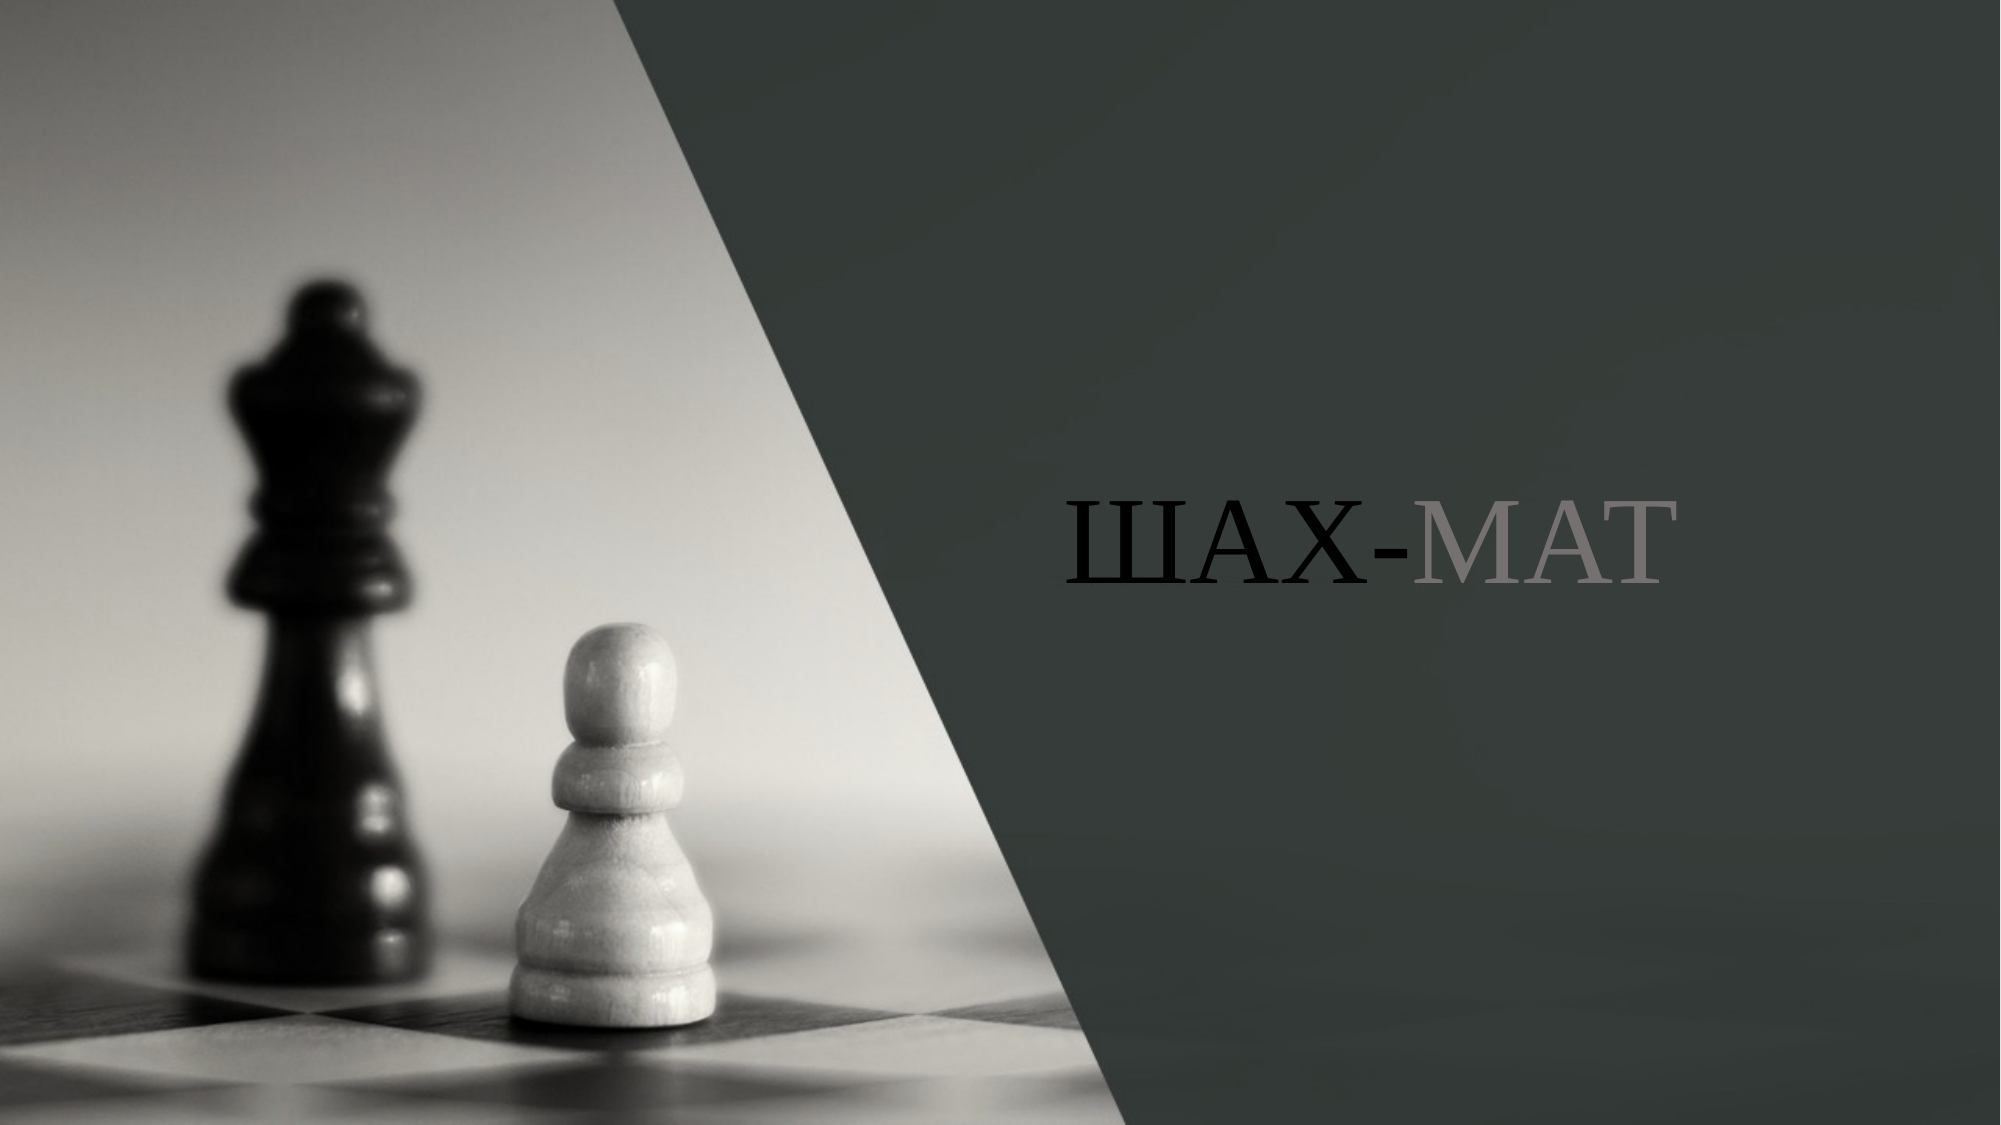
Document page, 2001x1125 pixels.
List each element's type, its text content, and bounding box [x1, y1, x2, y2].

text_box ШАХ-МАТ [1048, 451, 1694, 617]
picture [0, 0, 2001, 1125]
